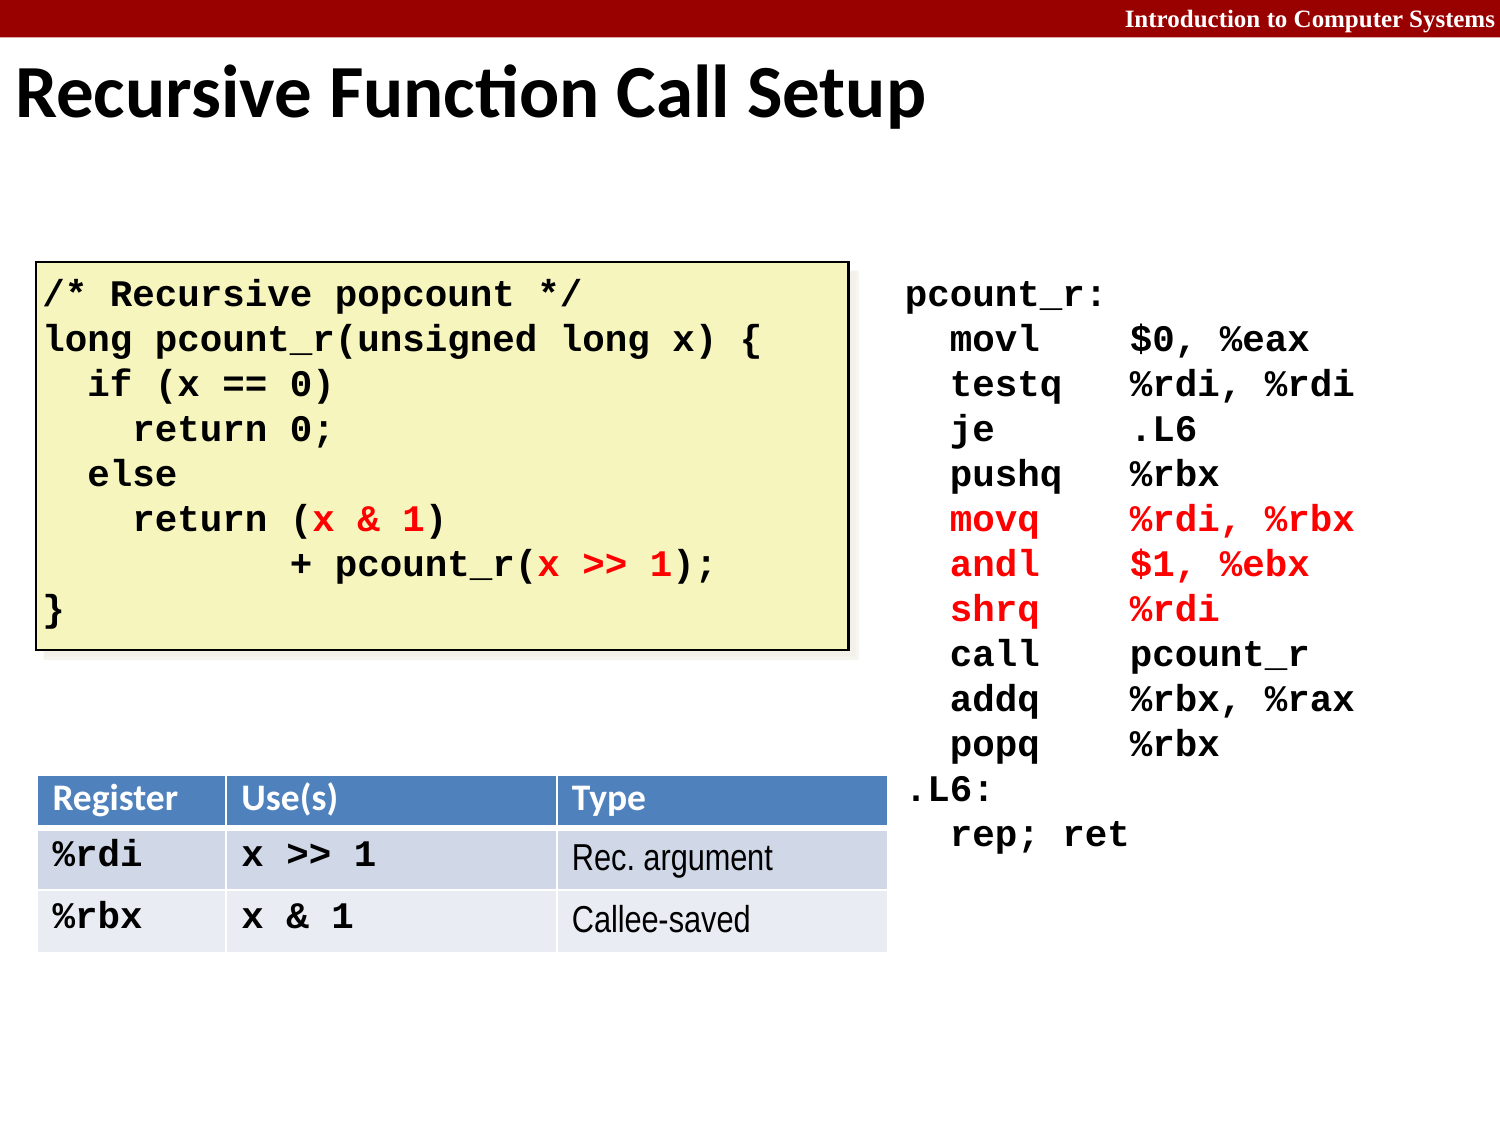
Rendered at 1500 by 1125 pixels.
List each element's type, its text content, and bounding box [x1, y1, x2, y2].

table_cell Rec. argument [558, 831, 887, 889]
text_box /* Recursive popcount */ long pcount_r(unsigned long x) { if (x == 0) return 0; else return (x & 1) + pcount_r(x >> 1); } [36, 262, 849, 650]
table_cell x >> 1 [227, 831, 556, 889]
table_cell Callee-saved [558, 891, 887, 952]
table_cell x & 1 [227, 891, 556, 952]
text_box pcount_r: movl $0, %eax testq %rdi, %rdi je .L6 pushq %rbx movq %rdi, %rbx andl $1, %ebx shrq %rdi call pcount_r addq %rbx, %rax popq %rbx .L6: rep; ret [898, 262, 1465, 925]
title Recursive Function Call Setup [0, 24, 1246, 151]
table_cell %rdi [38, 831, 225, 889]
table_header Type [558, 776, 887, 825]
table_cell %rbx [38, 891, 225, 952]
table_header Register [38, 776, 225, 825]
table_header Use(s) [227, 776, 556, 825]
